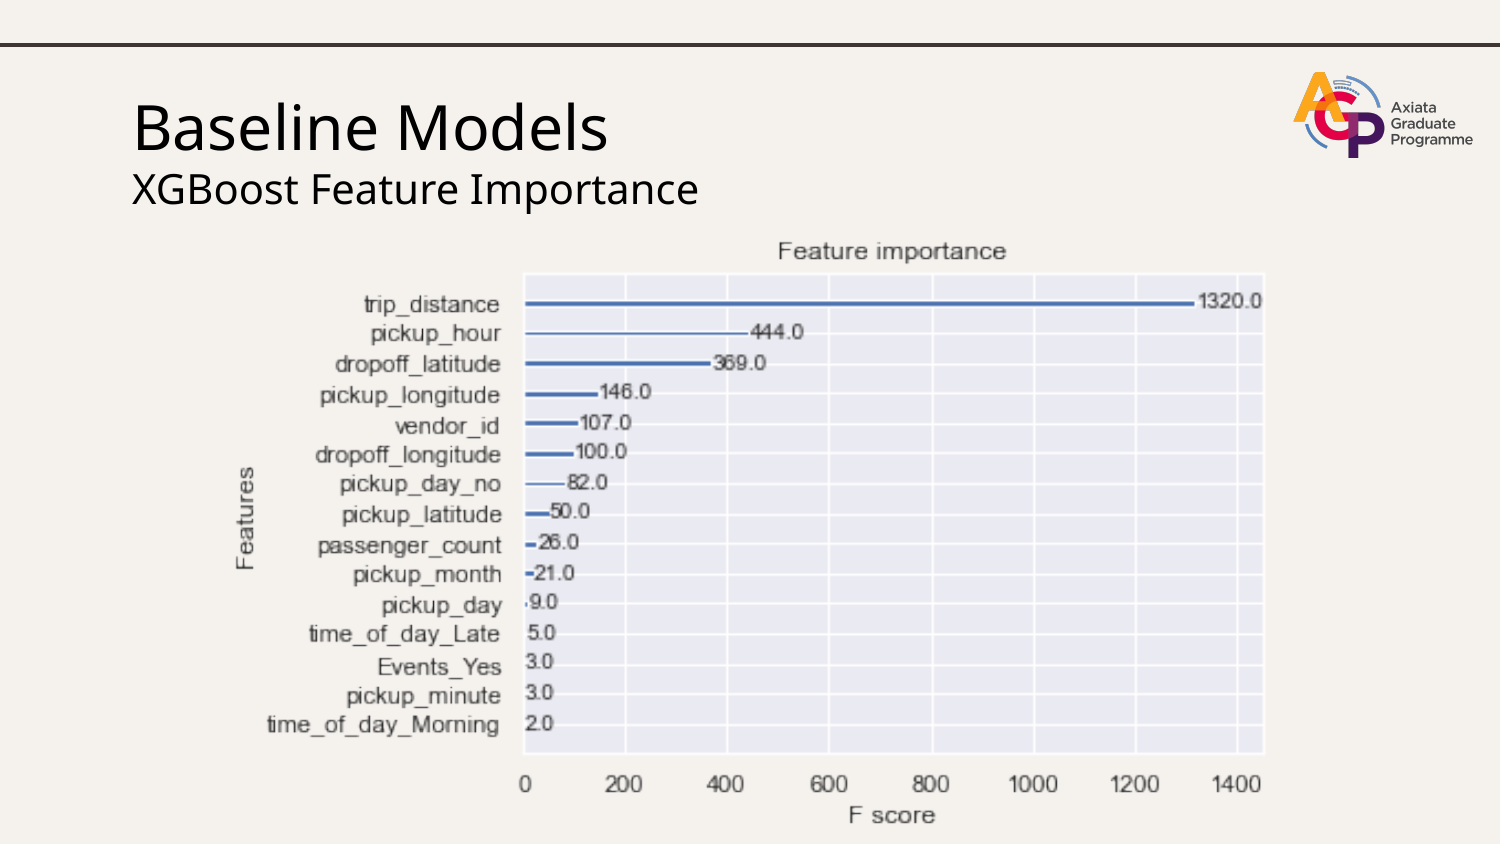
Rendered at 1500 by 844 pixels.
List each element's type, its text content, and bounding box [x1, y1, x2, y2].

picture [1383, 72, 1473, 158]
title Baseline Models XGBoost Feature Importance [116, 72, 1383, 167]
picture [220, 227, 1280, 844]
